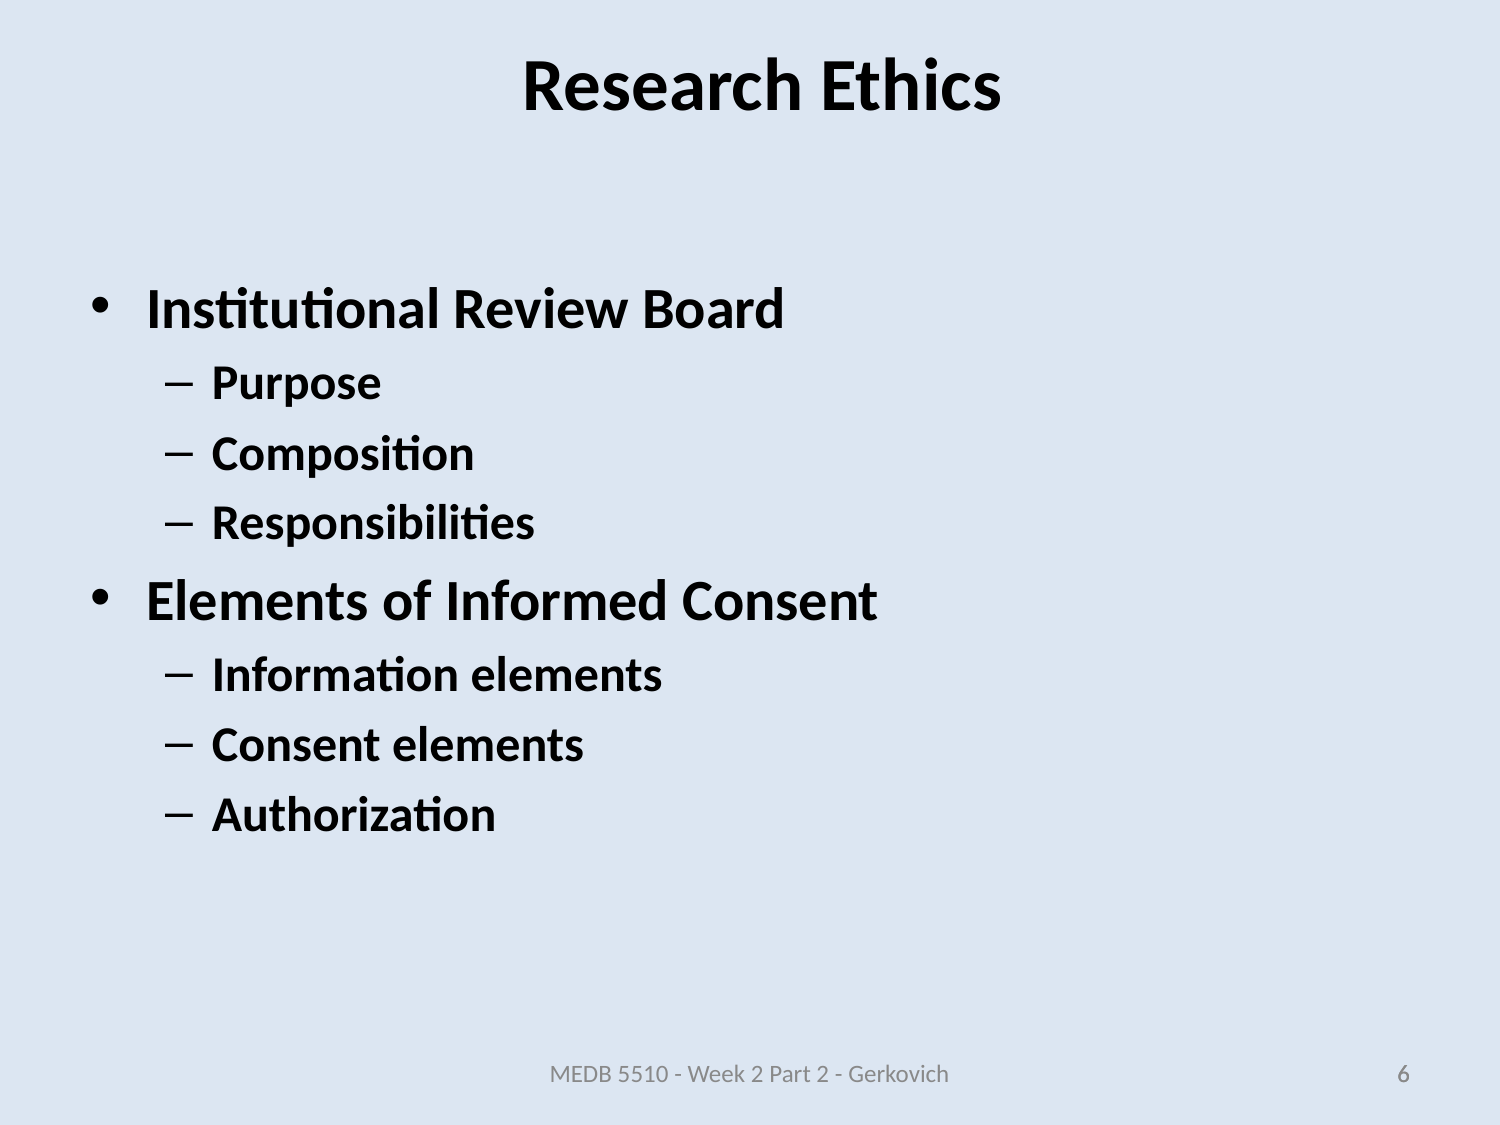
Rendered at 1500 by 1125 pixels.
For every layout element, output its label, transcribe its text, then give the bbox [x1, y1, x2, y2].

title Research Ethics [87, 0, 1438, 162]
slide_number 6 [1074, 1042, 1425, 1103]
footer MEDB 5510 - Week 2 Part 2 - Gerkovich [512, 1042, 988, 1103]
list Institutional Review Board Purpose Composition Responsibilities Elements of Informed Consent Information elements Consent elements Authorization [75, 262, 1425, 1005]
